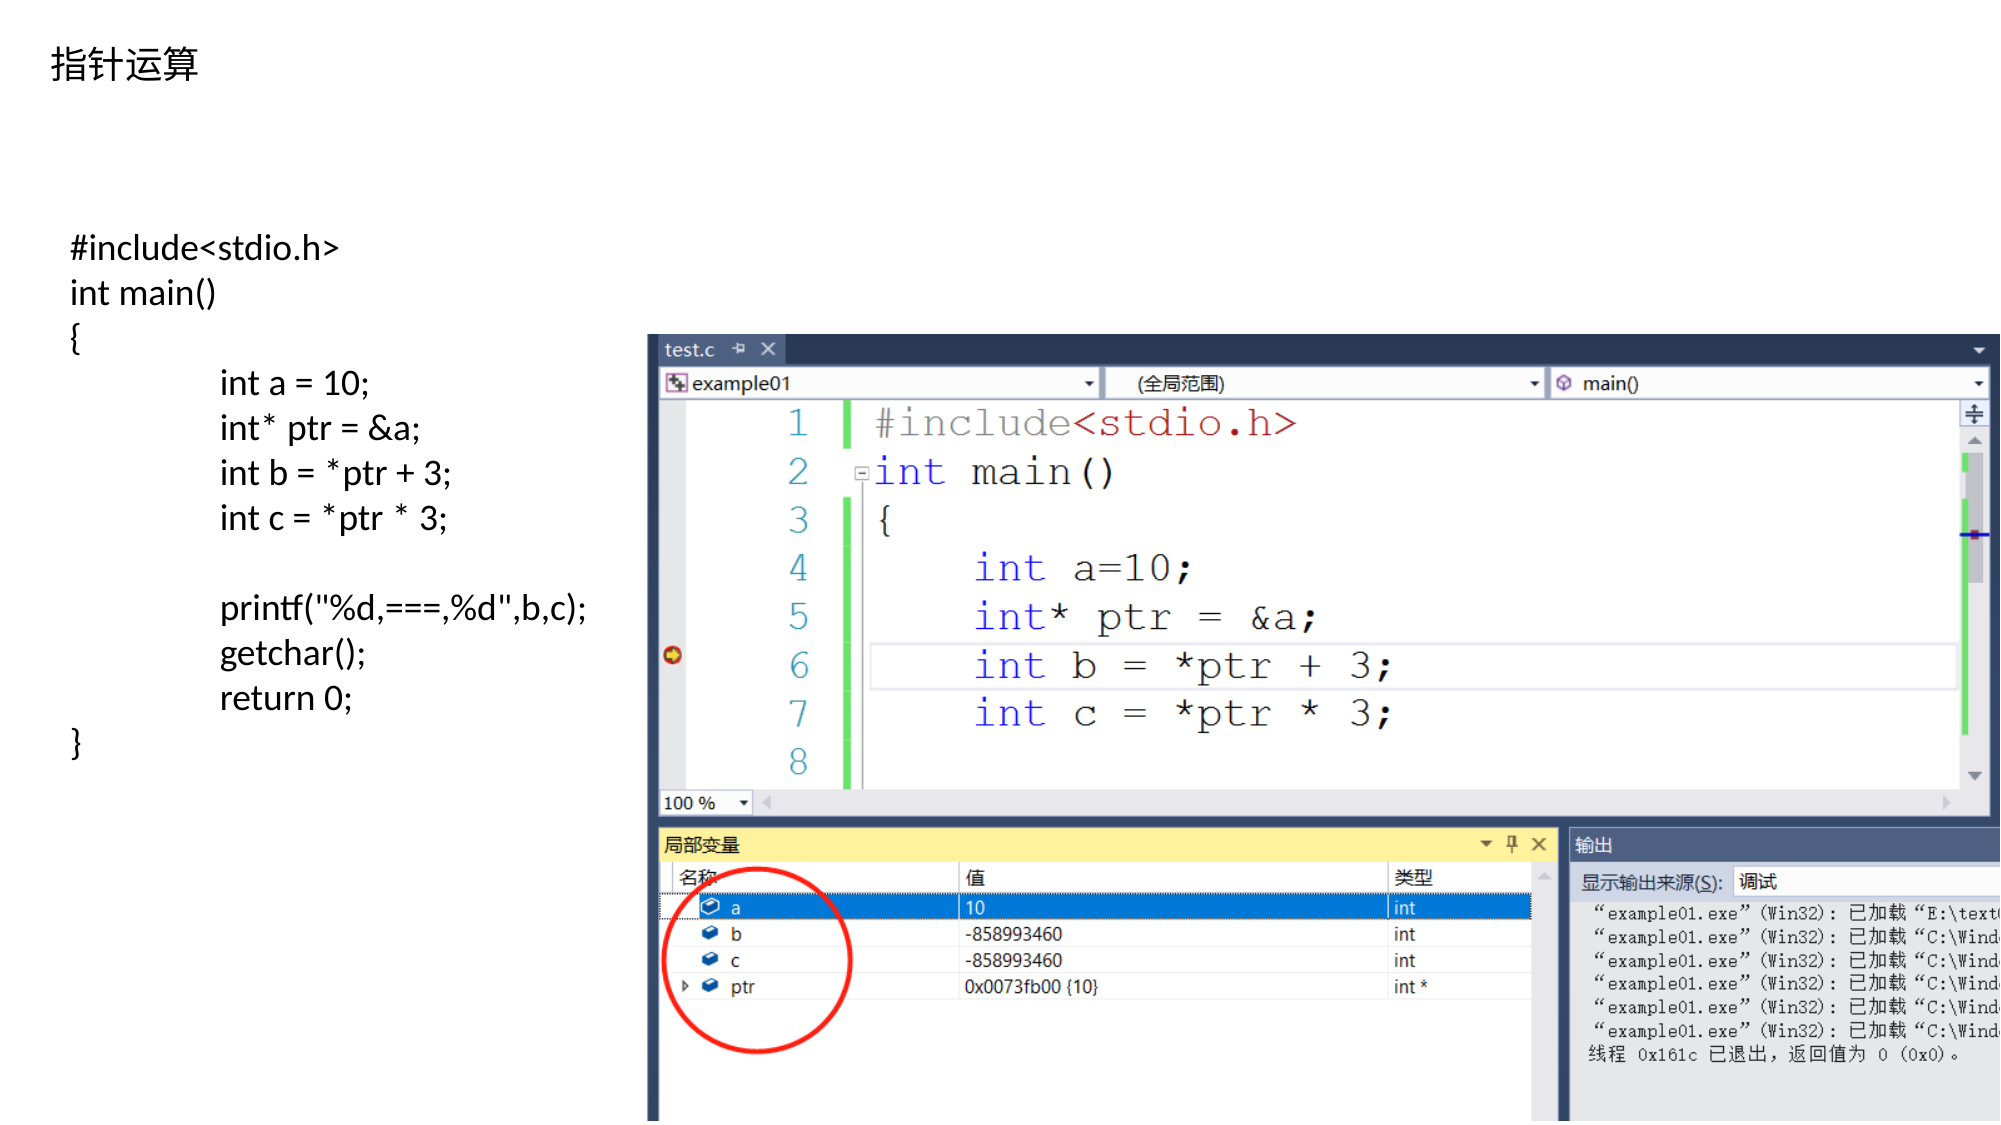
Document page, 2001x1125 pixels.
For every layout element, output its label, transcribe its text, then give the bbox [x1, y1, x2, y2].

picture [647, 334, 2000, 1121]
text_box #include<stdio.h> int main() { int a = 10; int* ptr = &a; int b = *ptr + 3; int c = *ptr * 3; printf("%d,===,%d",b,c); getchar(); return 0; } [54, 170, 739, 770]
text_box 指针运算 [35, 33, 216, 94]
